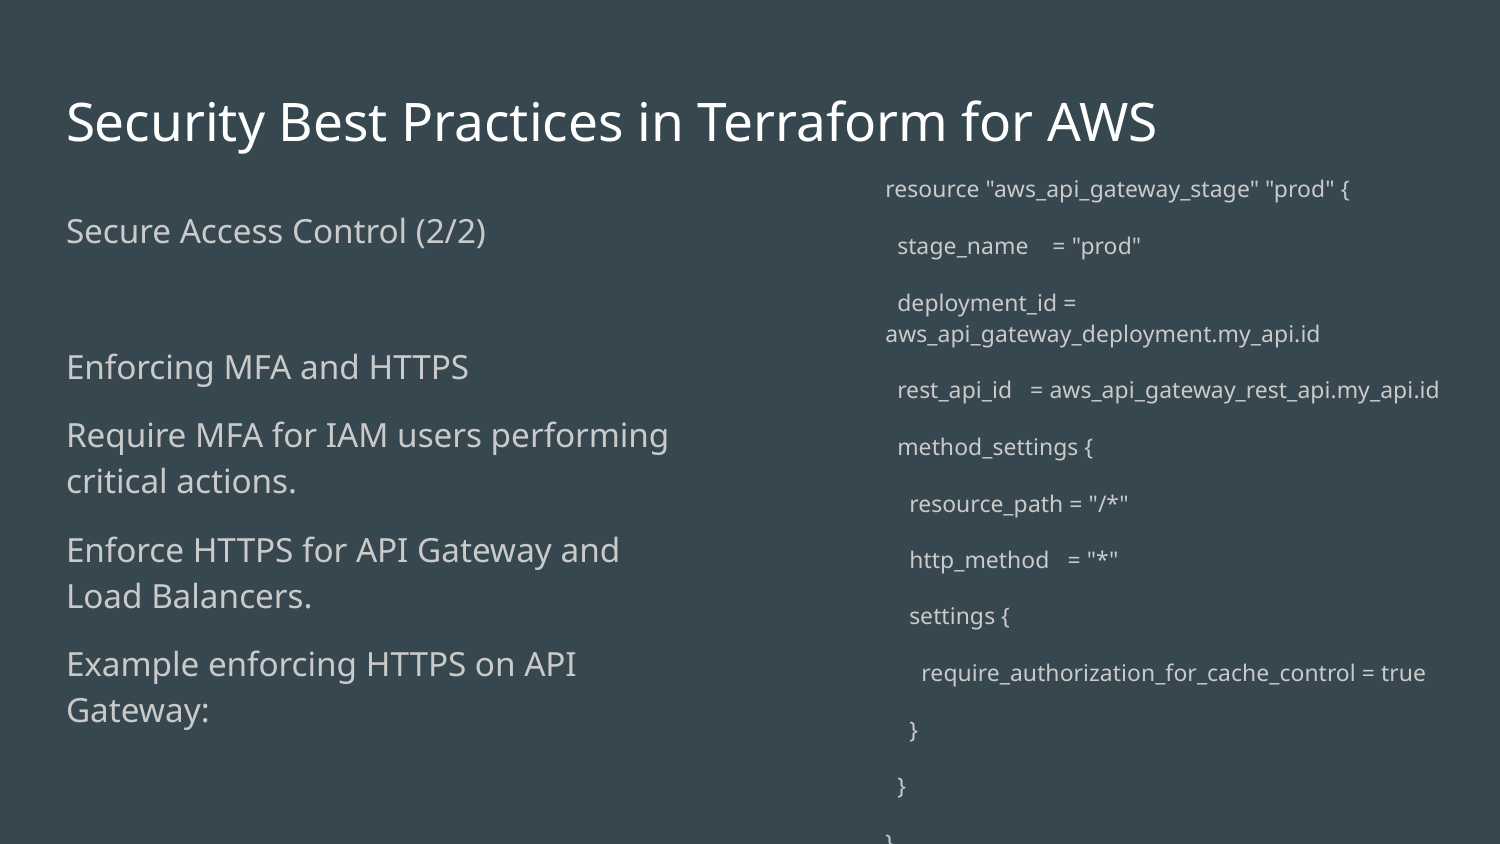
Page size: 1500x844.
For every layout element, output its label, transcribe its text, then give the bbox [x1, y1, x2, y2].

list Secure Access Control (2/2) Enforcing MFA and HTTPS Require MFA for IAM users performing critical actions. Enforce HTTPS for API Gateway and Load Balancers. Example enforcing HTTPS on API Gateway: [51, 189, 700, 750]
text_box resource "aws_api_gateway_stage" "prod" { stage_name = "prod" deployment_id = aws_api_gateway_deployment.my_api.id rest_api_id = aws_api_gateway_rest_api.my_api.id method_settings { resource_path = "/*" http_method = "*" settings { require_authorization_for_cache_control = true } } } [870, 155, 1491, 844]
title Security Best Practices in Terraform for AWS [51, 72, 1449, 167]
